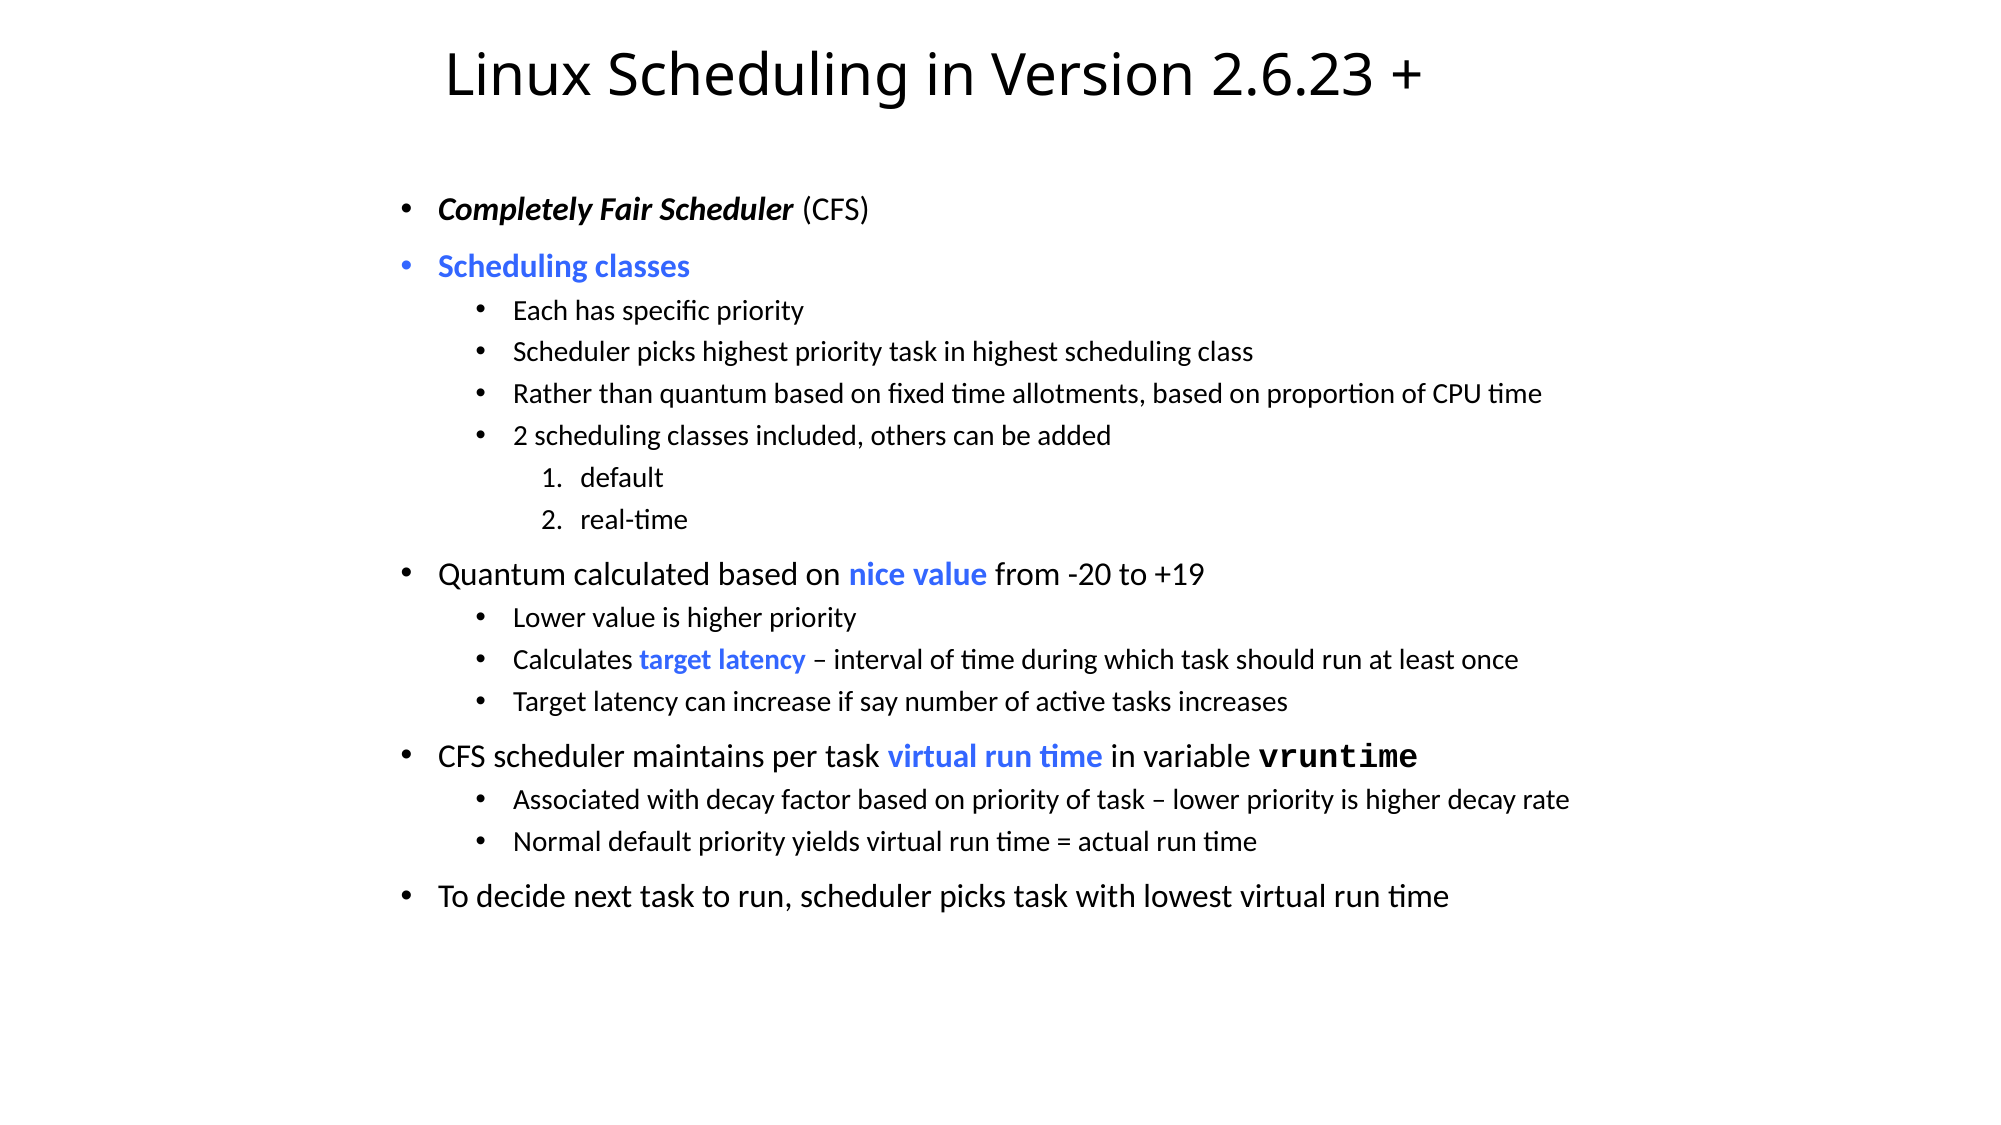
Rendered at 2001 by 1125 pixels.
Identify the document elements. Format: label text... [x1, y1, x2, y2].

list Completely Fair Scheduler (CFS) Scheduling classes Each has specific priority Scheduler picks highest priority task in highest scheduling class Rather than quantum based on fixed time allotments, based on proportion of CPU time 2 scheduling classes included, others can be added default real-time Quantum calculated based on nice value from -20 to +19 Lower value is higher priority Calculates target latency – interval of time during which task should run at least once Target latency can increase if say number of active tasks increases CFS scheduler maintains per task virtual run time in variable vruntime Associated with decay factor based on priority of task – lower priority is higher decay rate Normal default priority yields virtual run time = actual run time To decide next task to run, scheduler picks task with lowest virtual run time [385, 184, 1619, 1036]
title Linux Scheduling in Version 2.6.23 + [429, 28, 1675, 124]
